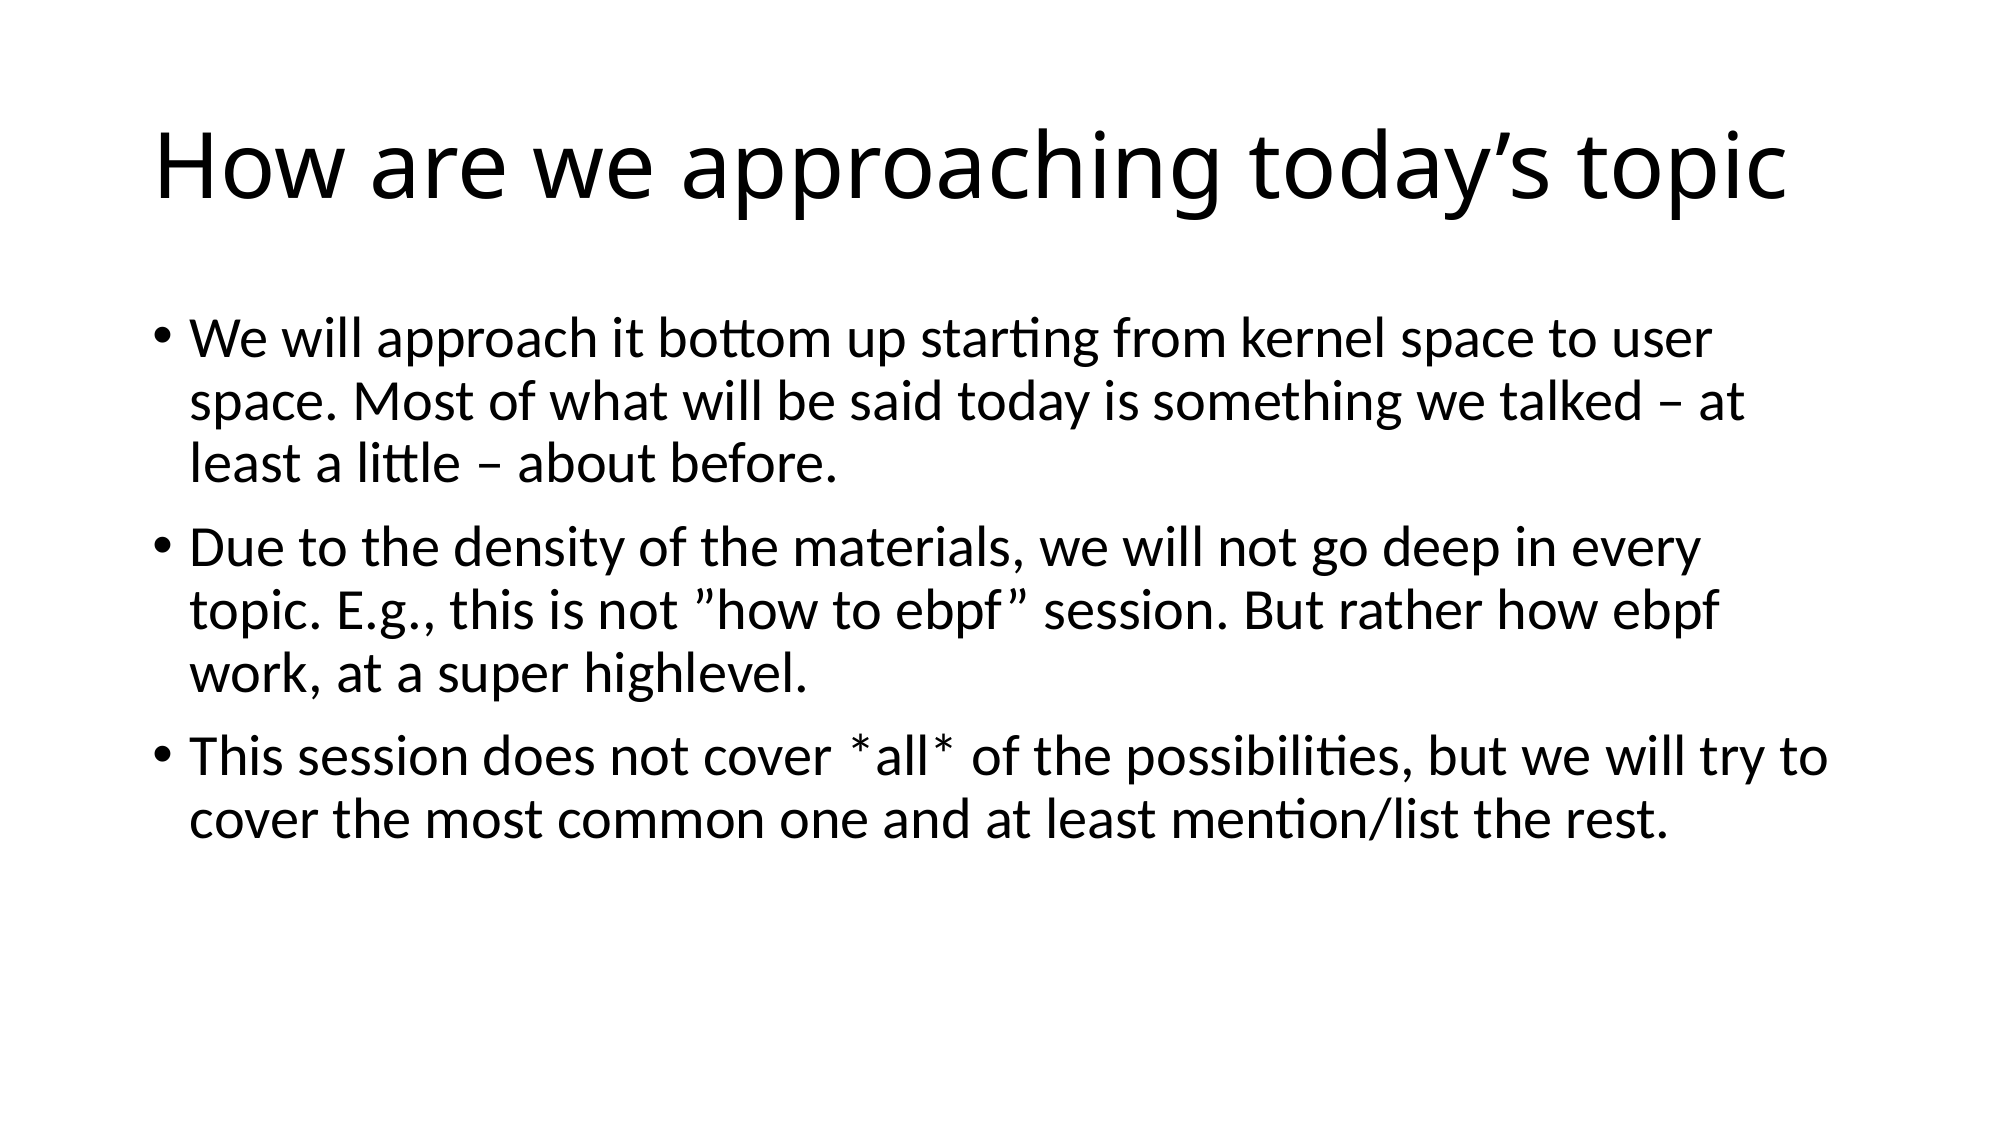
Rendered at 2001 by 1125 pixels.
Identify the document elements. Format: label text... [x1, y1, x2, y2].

list We will approach it bottom up starting from kernel space to user space. Most of what will be said today is something we talked – at least a little – about before. Due to the density of the materials, we will not go deep in every topic. E.g., this is not ”how to ebpf” session. But rather how ebpf work, at a super highlevel. This session does not cover *all* of the possibilities, but we will try to cover the most common one and at least mention/list the rest. [137, 299, 1863, 1014]
title How are we approaching today’s topic [137, 59, 1863, 278]
